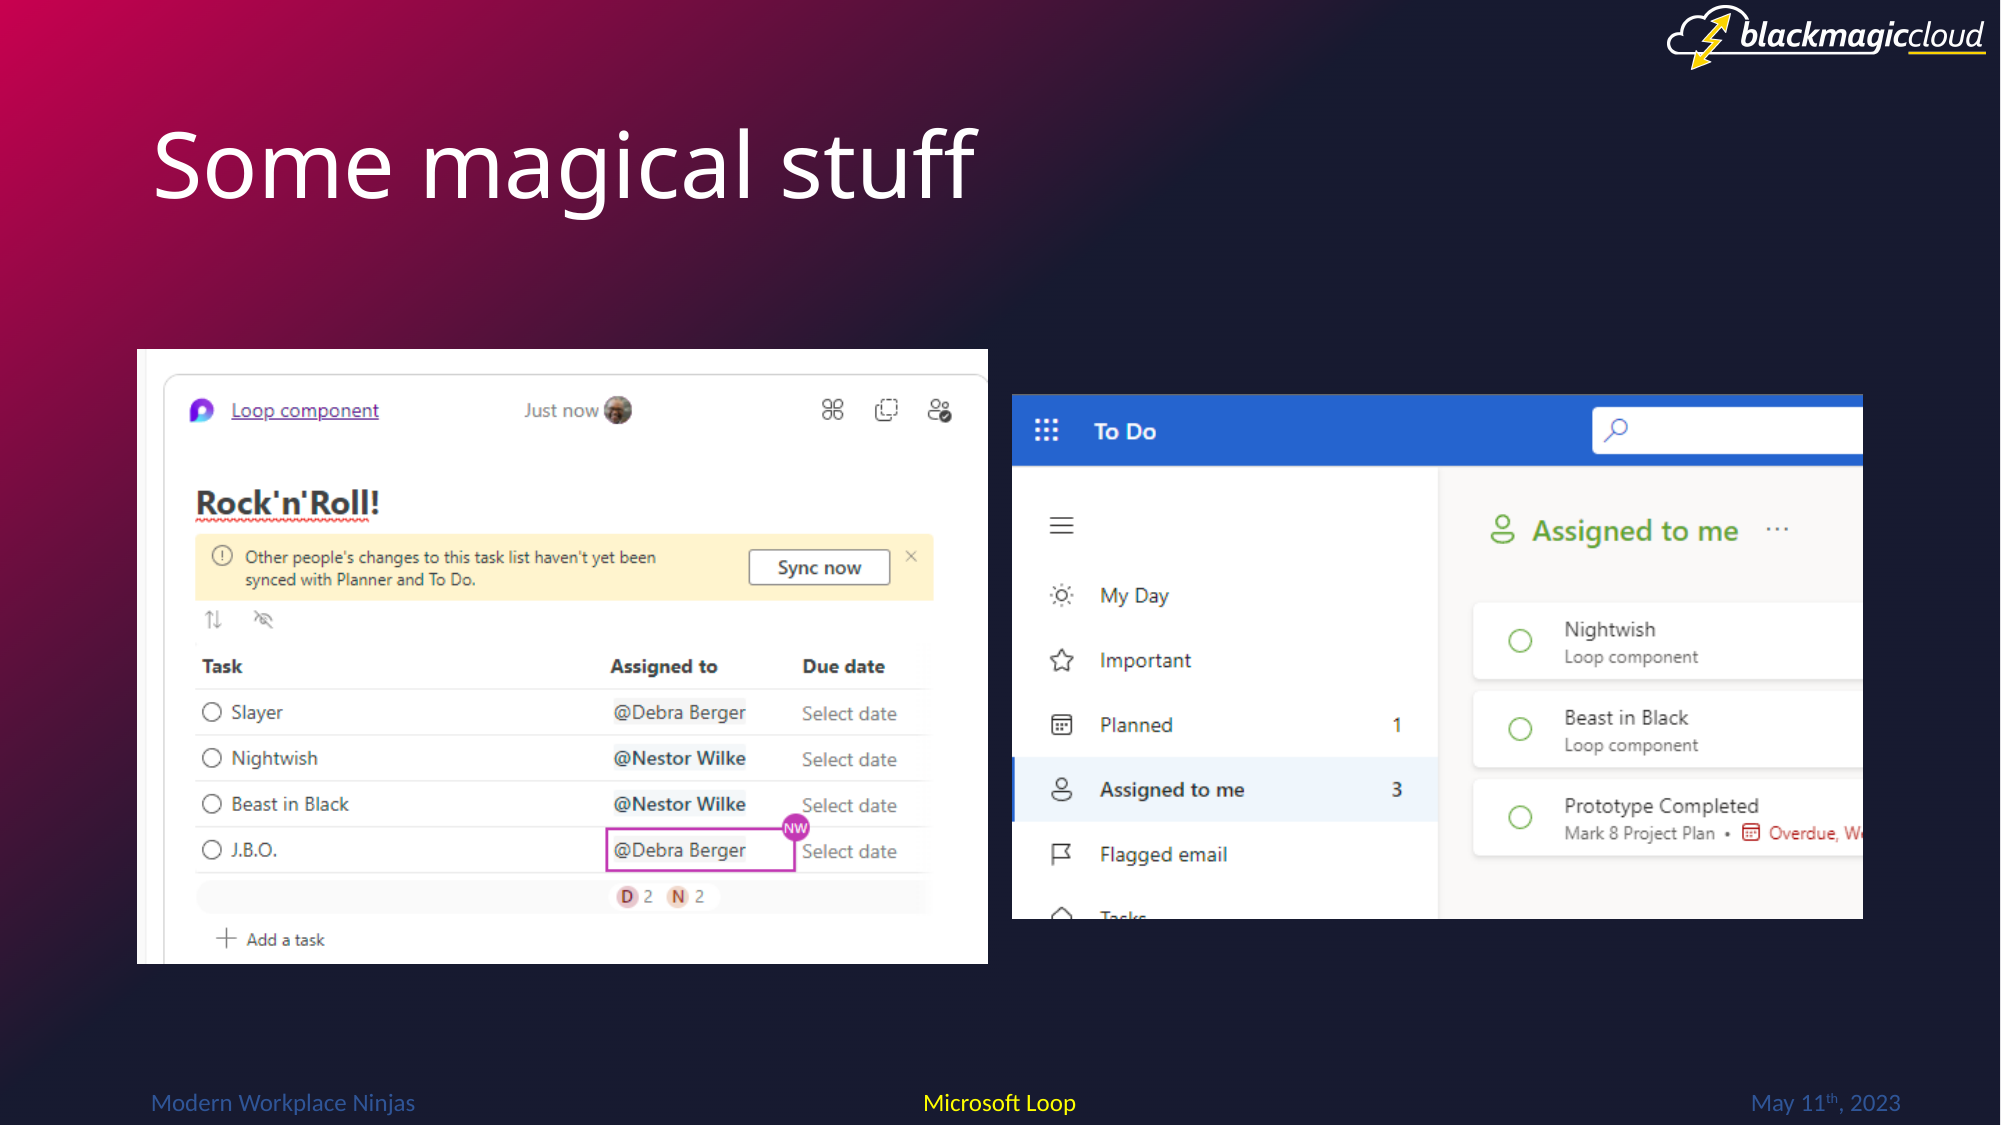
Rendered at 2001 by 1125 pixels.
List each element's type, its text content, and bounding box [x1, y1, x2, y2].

picture [0, 0, 2001, 1125]
title Some magical stuff [137, 59, 1863, 278]
